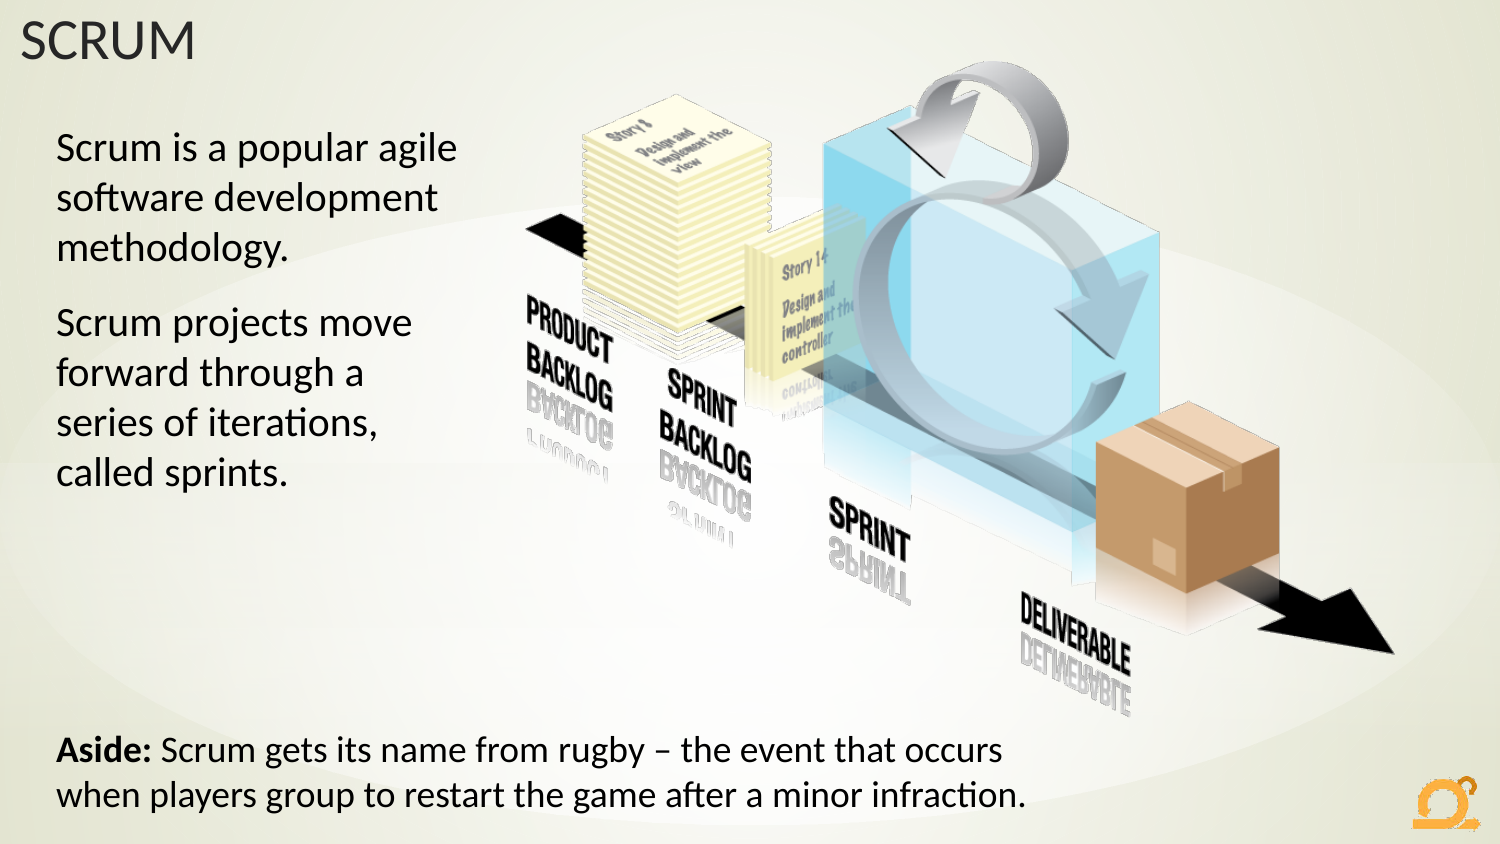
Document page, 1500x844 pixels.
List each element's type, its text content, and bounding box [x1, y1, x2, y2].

picture [1411, 776, 1481, 832]
text_box Aside: Scrum gets its name from rugby – the event that occurs when players group to restart the game after a minor infraction. [41, 717, 1058, 822]
text_box Scrum is a popular agile software development methodology. Scrum projects move forward through a series of iterations, called sprints. [41, 112, 479, 553]
picture [525, 61, 1396, 718]
